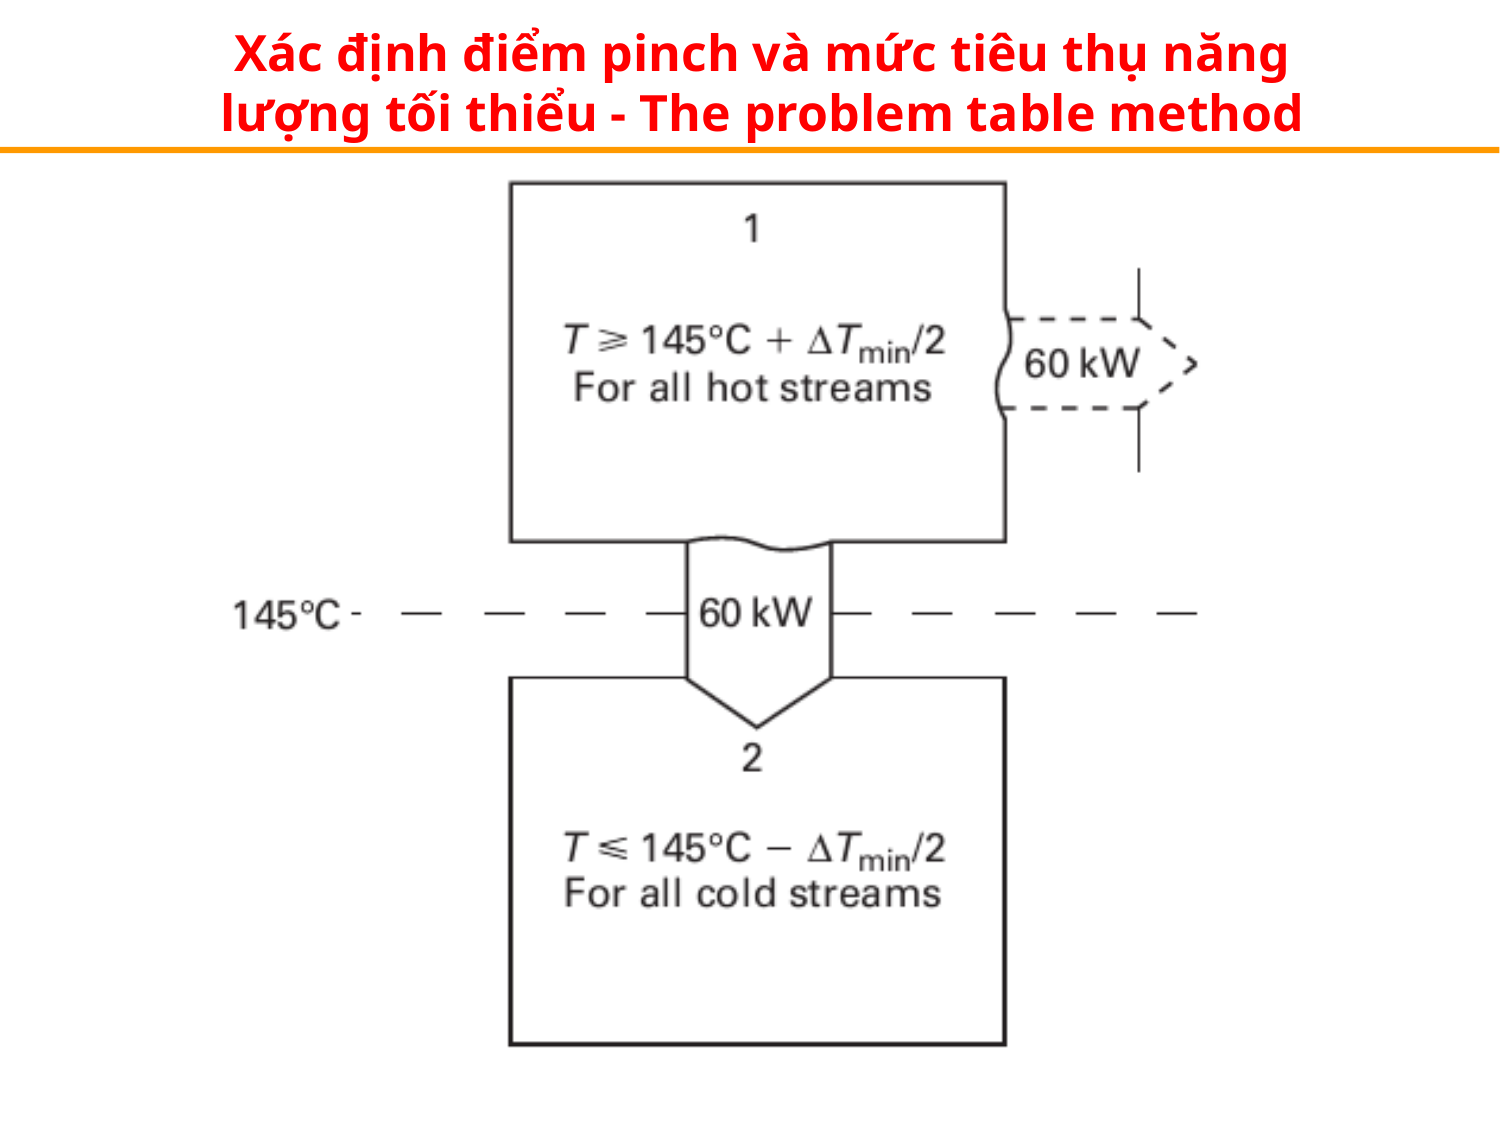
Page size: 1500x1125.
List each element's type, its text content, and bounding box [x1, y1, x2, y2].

picture [174, 162, 1326, 1065]
text_box Xác định điểm pinch và mức tiêu thụ năng lượng tối thiểu - The problem table method [162, 13, 1363, 149]
